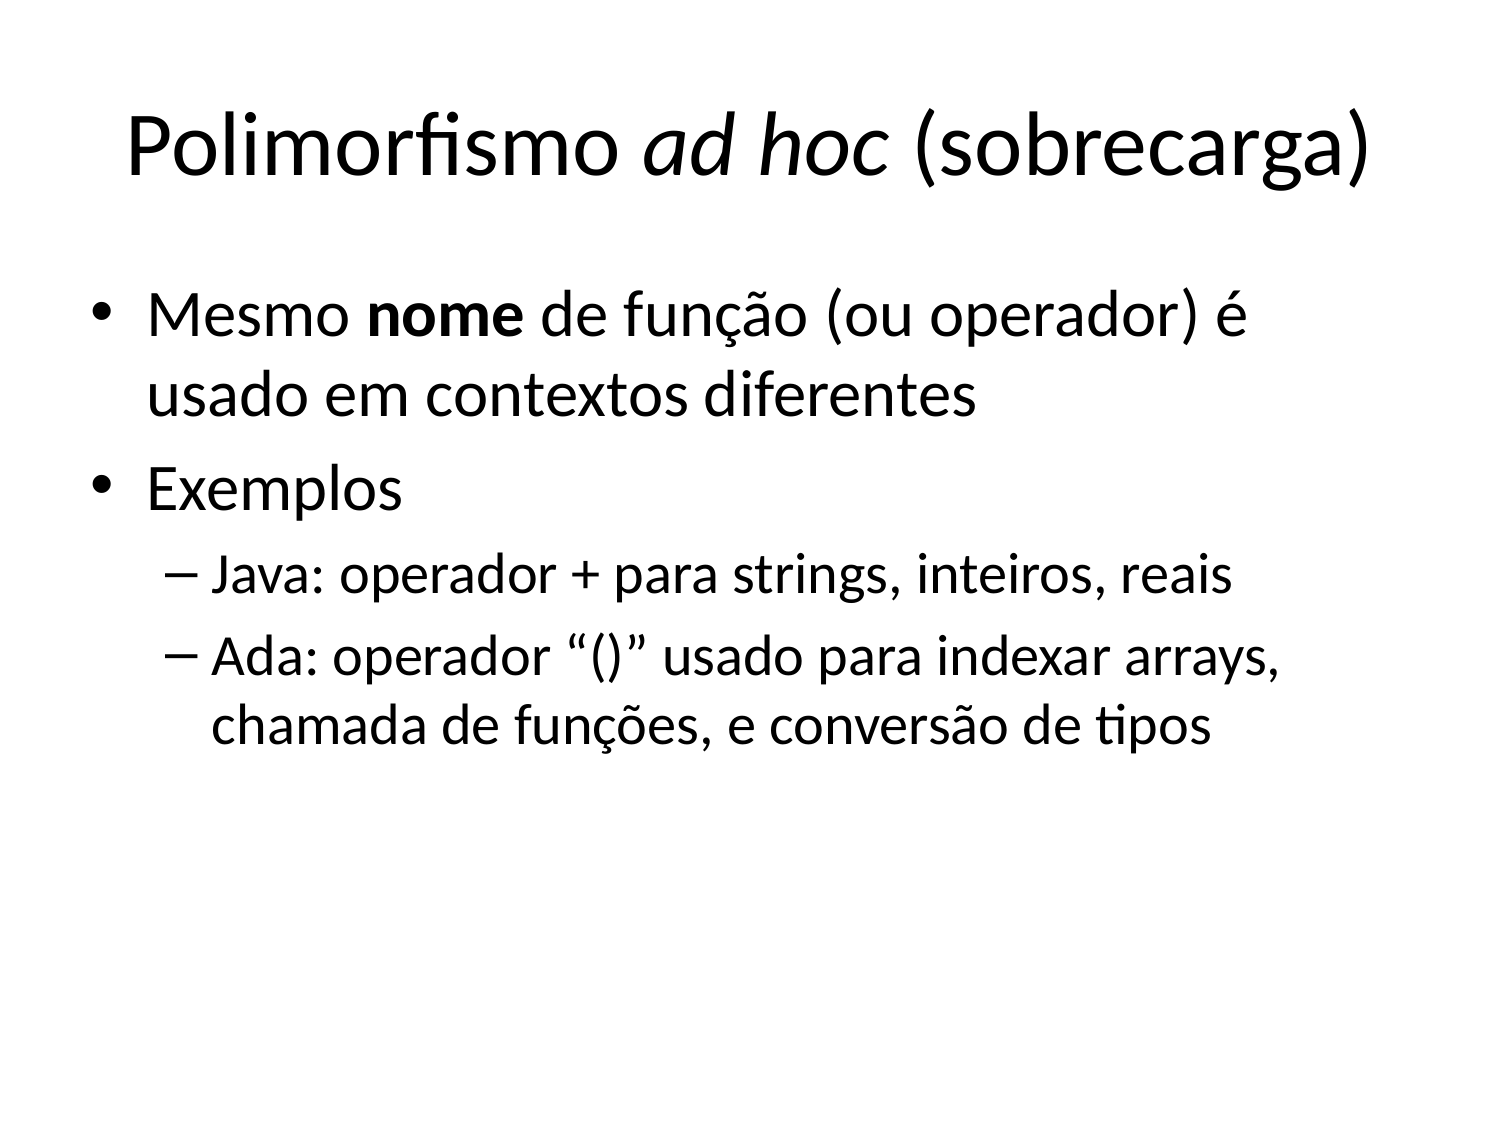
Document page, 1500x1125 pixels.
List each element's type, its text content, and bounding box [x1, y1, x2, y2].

title Polimorfismo ad hoc (sobrecarga) [75, 45, 1425, 233]
list Mesmo nome de função (ou operador) é usado em contextos diferentes Exemplos Java: operador + para strings, inteiros, reais Ada: operador “()” usado para indexar arrays, chamada de funções, e conversão de tipos [75, 262, 1425, 1005]
